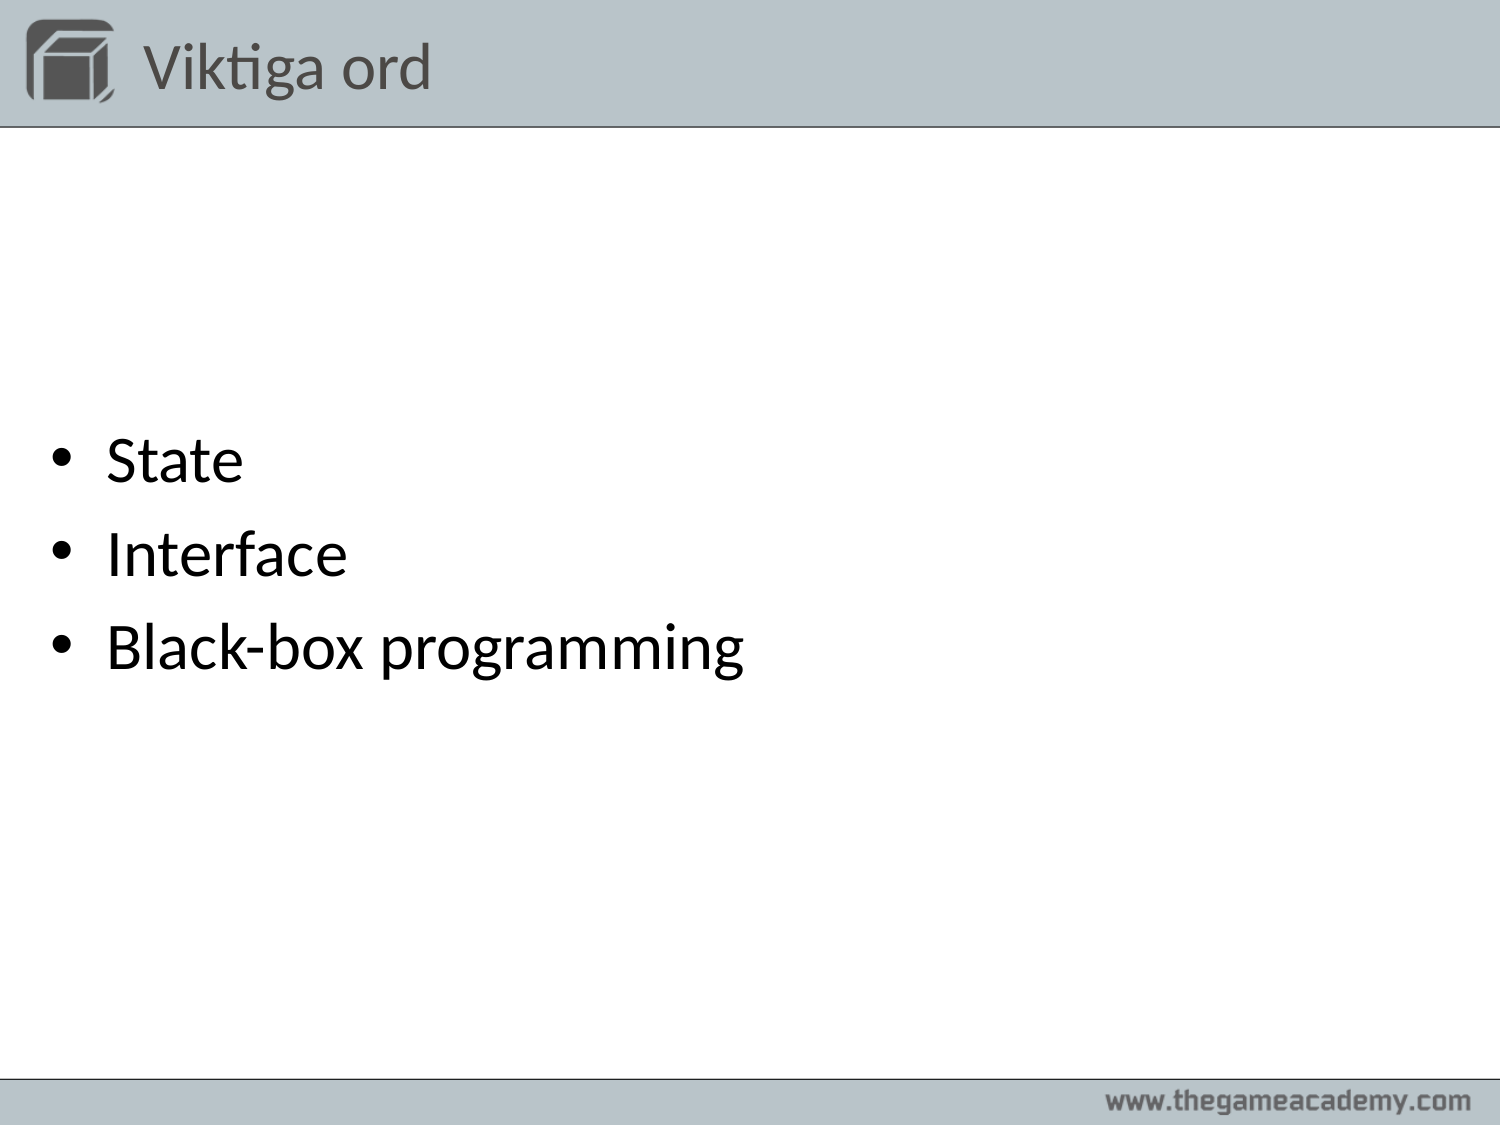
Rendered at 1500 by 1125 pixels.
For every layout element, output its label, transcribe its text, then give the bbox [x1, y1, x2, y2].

title Viktiga ord [128, 0, 1500, 126]
list State Interface Black-box programming [35, 128, 1465, 1079]
picture [0, 0, 1500, 1125]
